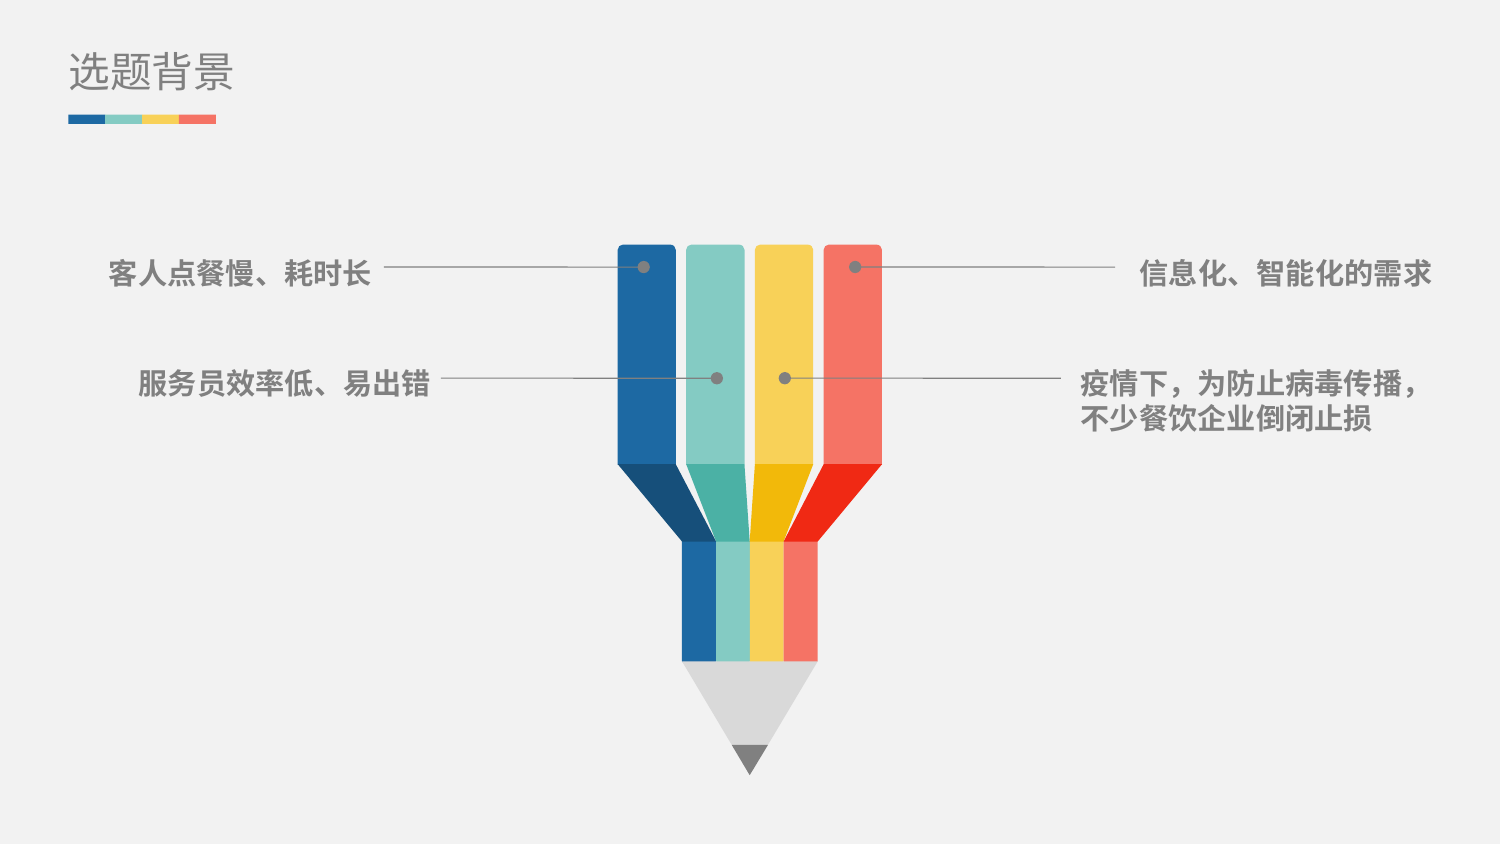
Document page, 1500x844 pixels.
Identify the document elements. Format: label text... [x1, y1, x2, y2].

text_box 客人点餐慢、耗时长 [76, 255, 373, 291]
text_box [68, 114, 217, 125]
text_box 服务员效率低、易出错 [135, 365, 432, 401]
text_box 选题背景 [68, 45, 524, 96]
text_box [617, 244, 883, 776]
text_box 疫情下，为防止病毒传播，不少餐饮企业倒闭止损 [1080, 365, 1424, 436]
text_box 信息化、智能化的需求 [1139, 255, 1436, 291]
